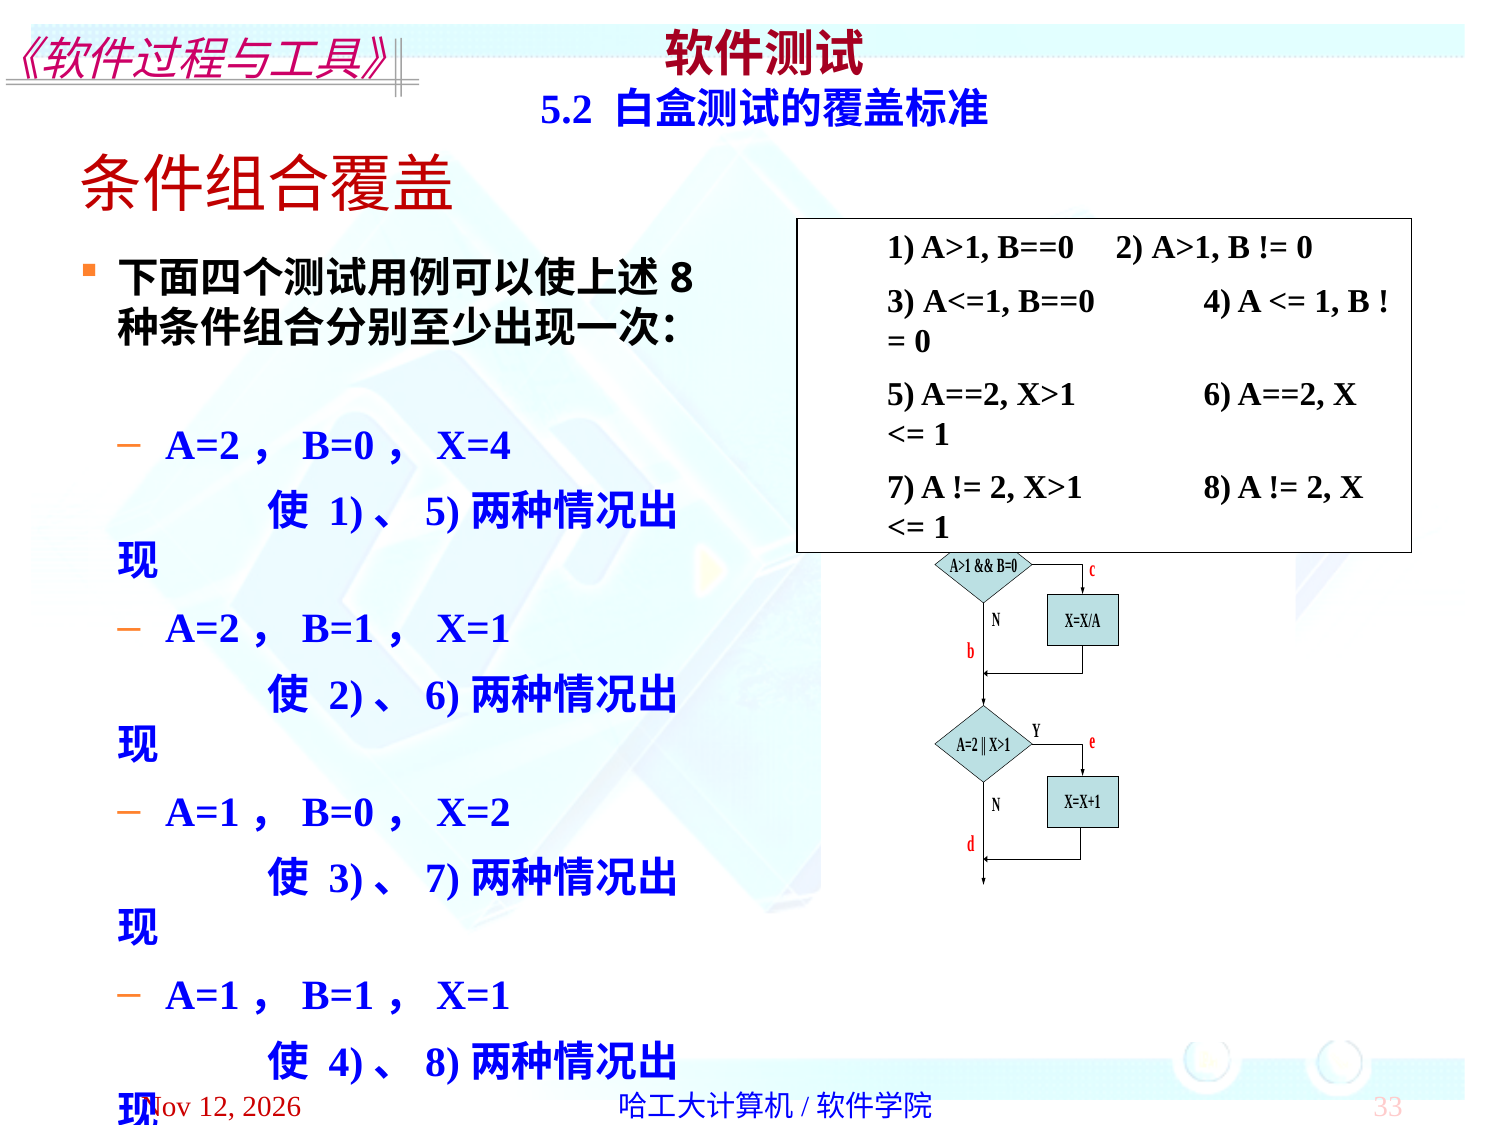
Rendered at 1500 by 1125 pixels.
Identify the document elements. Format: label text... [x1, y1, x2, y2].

text_box 1) A>1, B==0 2) A>1, B != 0 3) A<=1, B==0 4) A <= 1, B != 0 5) A==2, X>1 6) A==2, X <= 1 7) A != 2, X>1 8) A != 2, X <= 1 [797, 218, 1412, 553]
text_box 条件组合覆盖 [65, 137, 1459, 244]
text_box 软件测试 5.2 白盒测试的覆盖标准 [389, 15, 1140, 137]
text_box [820, 432, 1296, 1043]
text_box 下面四个测试用例可以使上述8种条件组合分别至少出现一次： A=2，B=0，X=4 使 1)、5)两种情况出现 A=2，B=1，X=1 使 2)、6)两种情况出现 A=1，B=0，X=2 使 3)、7)两种情况出现 A=1，B=1，X=1 使 4)、8)两种情况出现 [64, 243, 715, 1083]
